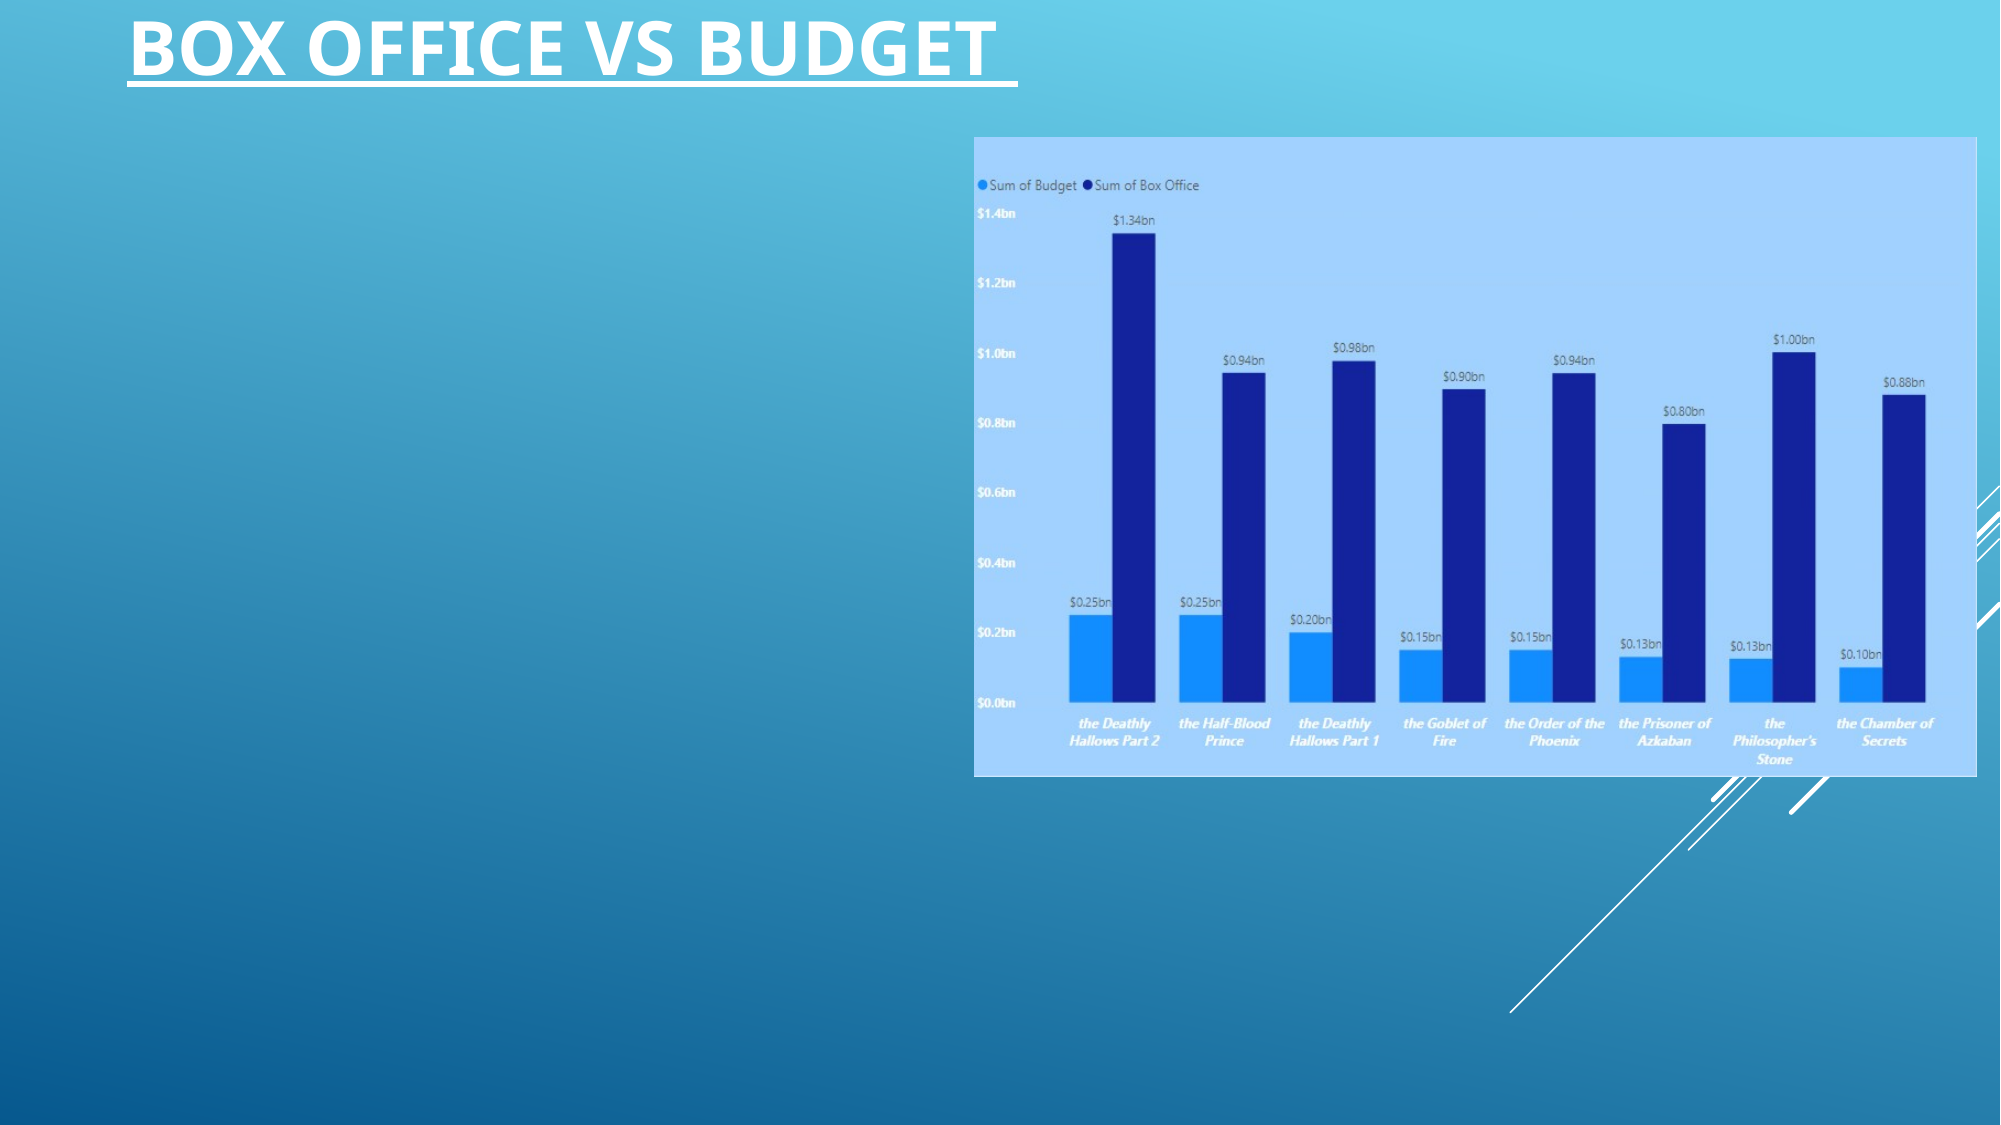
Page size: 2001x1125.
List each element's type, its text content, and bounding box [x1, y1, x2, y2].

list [973, 137, 1977, 778]
title Box office vs budget [112, 0, 1087, 113]
